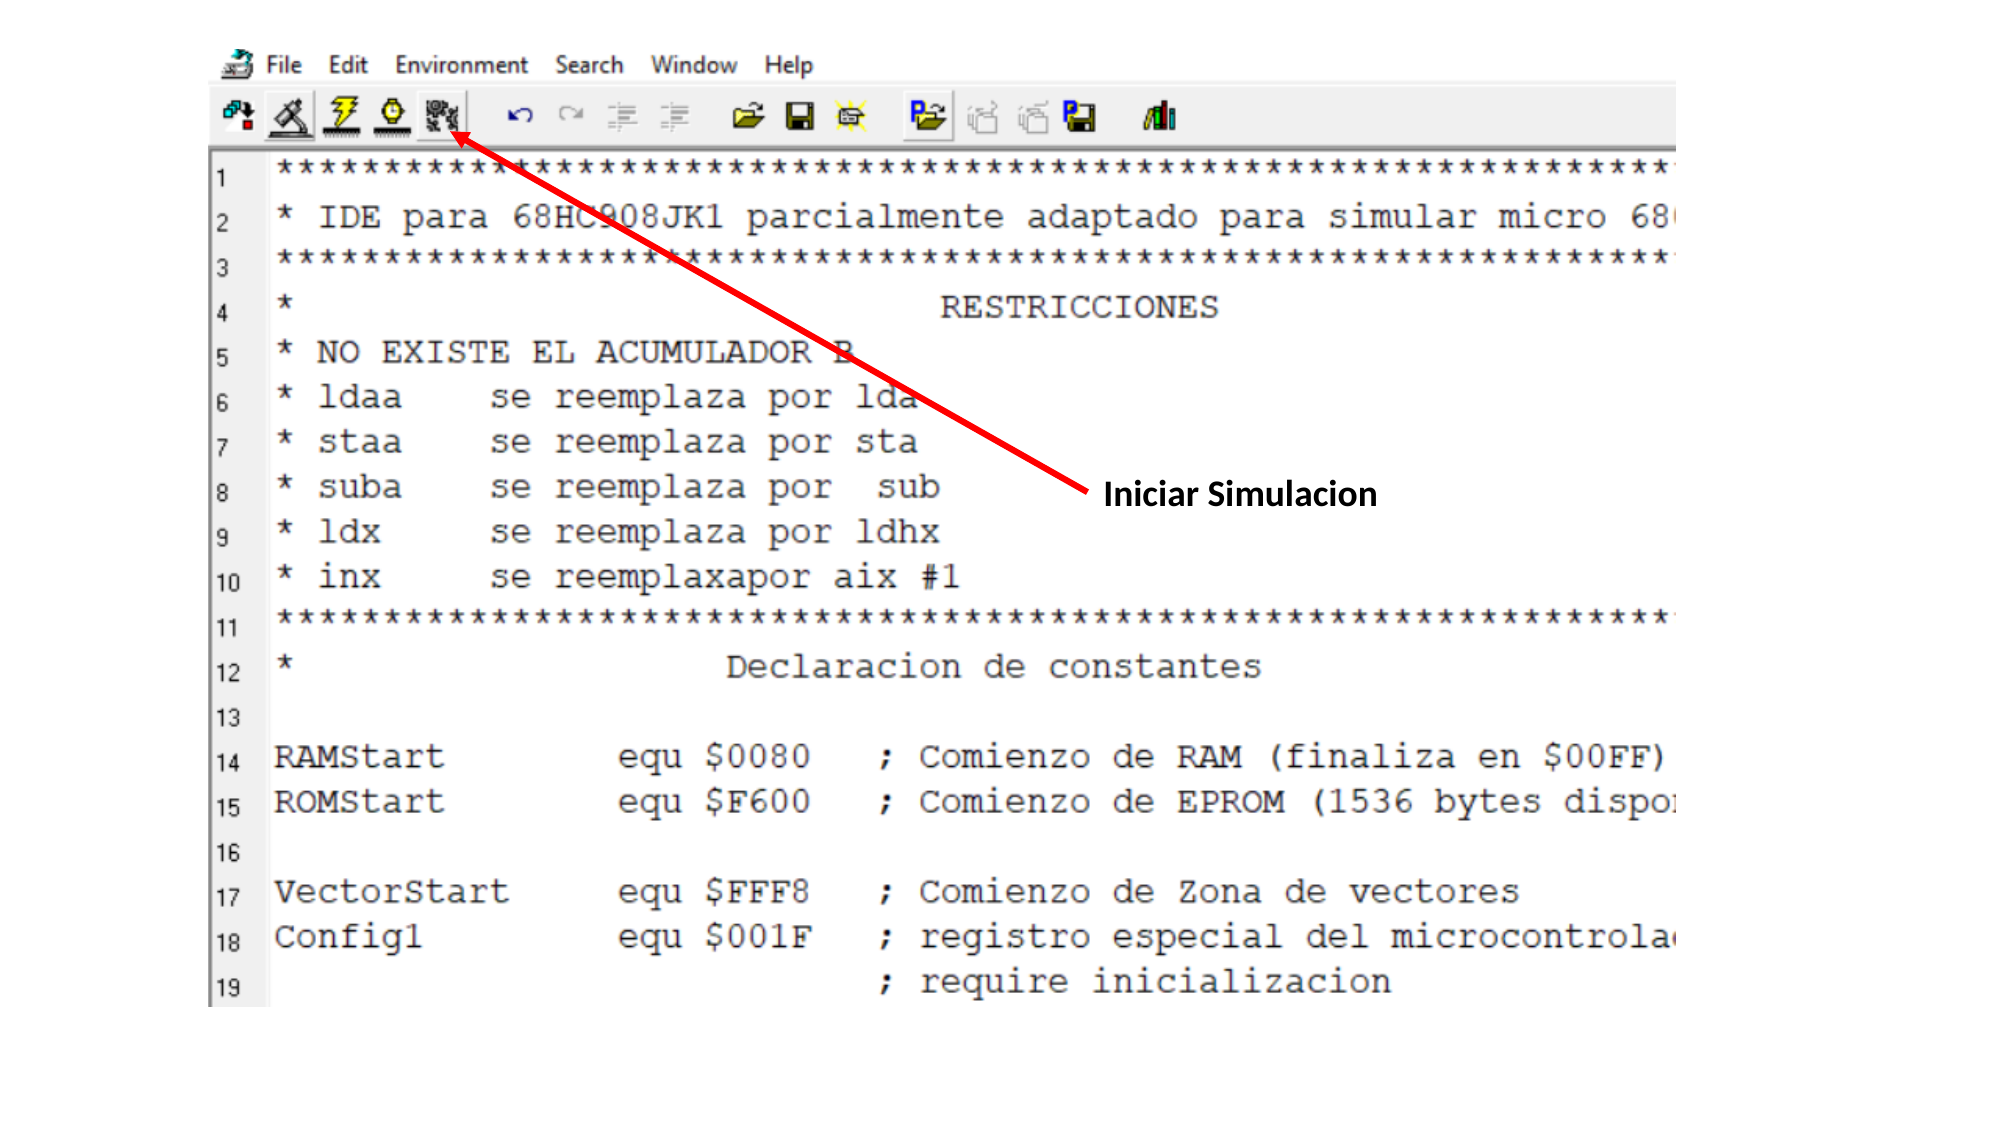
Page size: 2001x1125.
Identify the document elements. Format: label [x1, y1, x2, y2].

picture [208, 49, 1676, 1007]
text_box [449, 131, 1088, 493]
